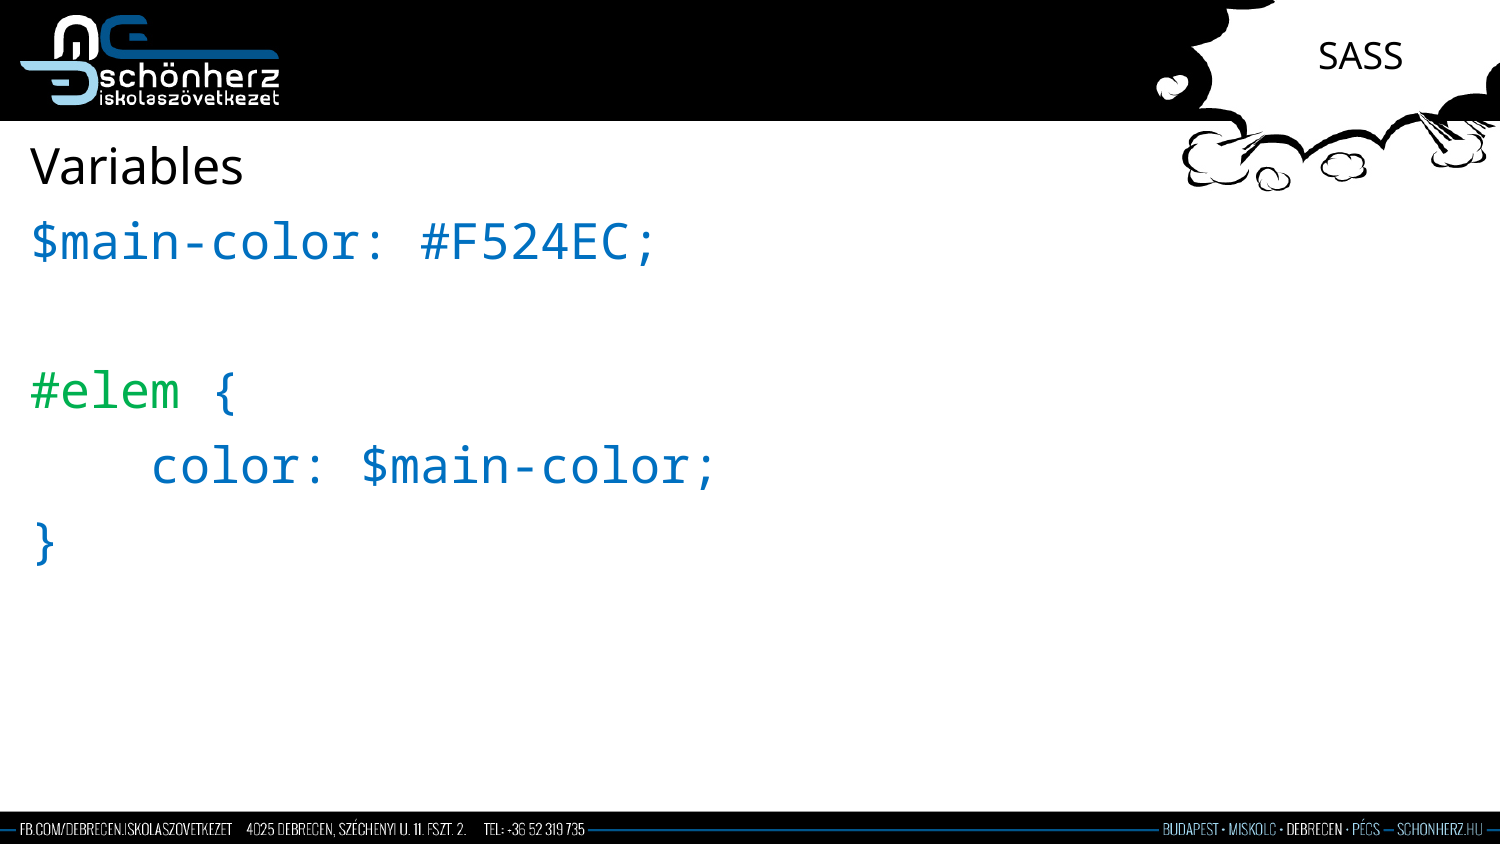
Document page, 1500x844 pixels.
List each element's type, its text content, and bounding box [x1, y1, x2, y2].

picture [0, 0, 1500, 844]
subtitle Variables $main-color: #F524EC; #elem { color: $main-color; } [15, 133, 1488, 798]
title SASS [1233, 11, 1488, 86]
